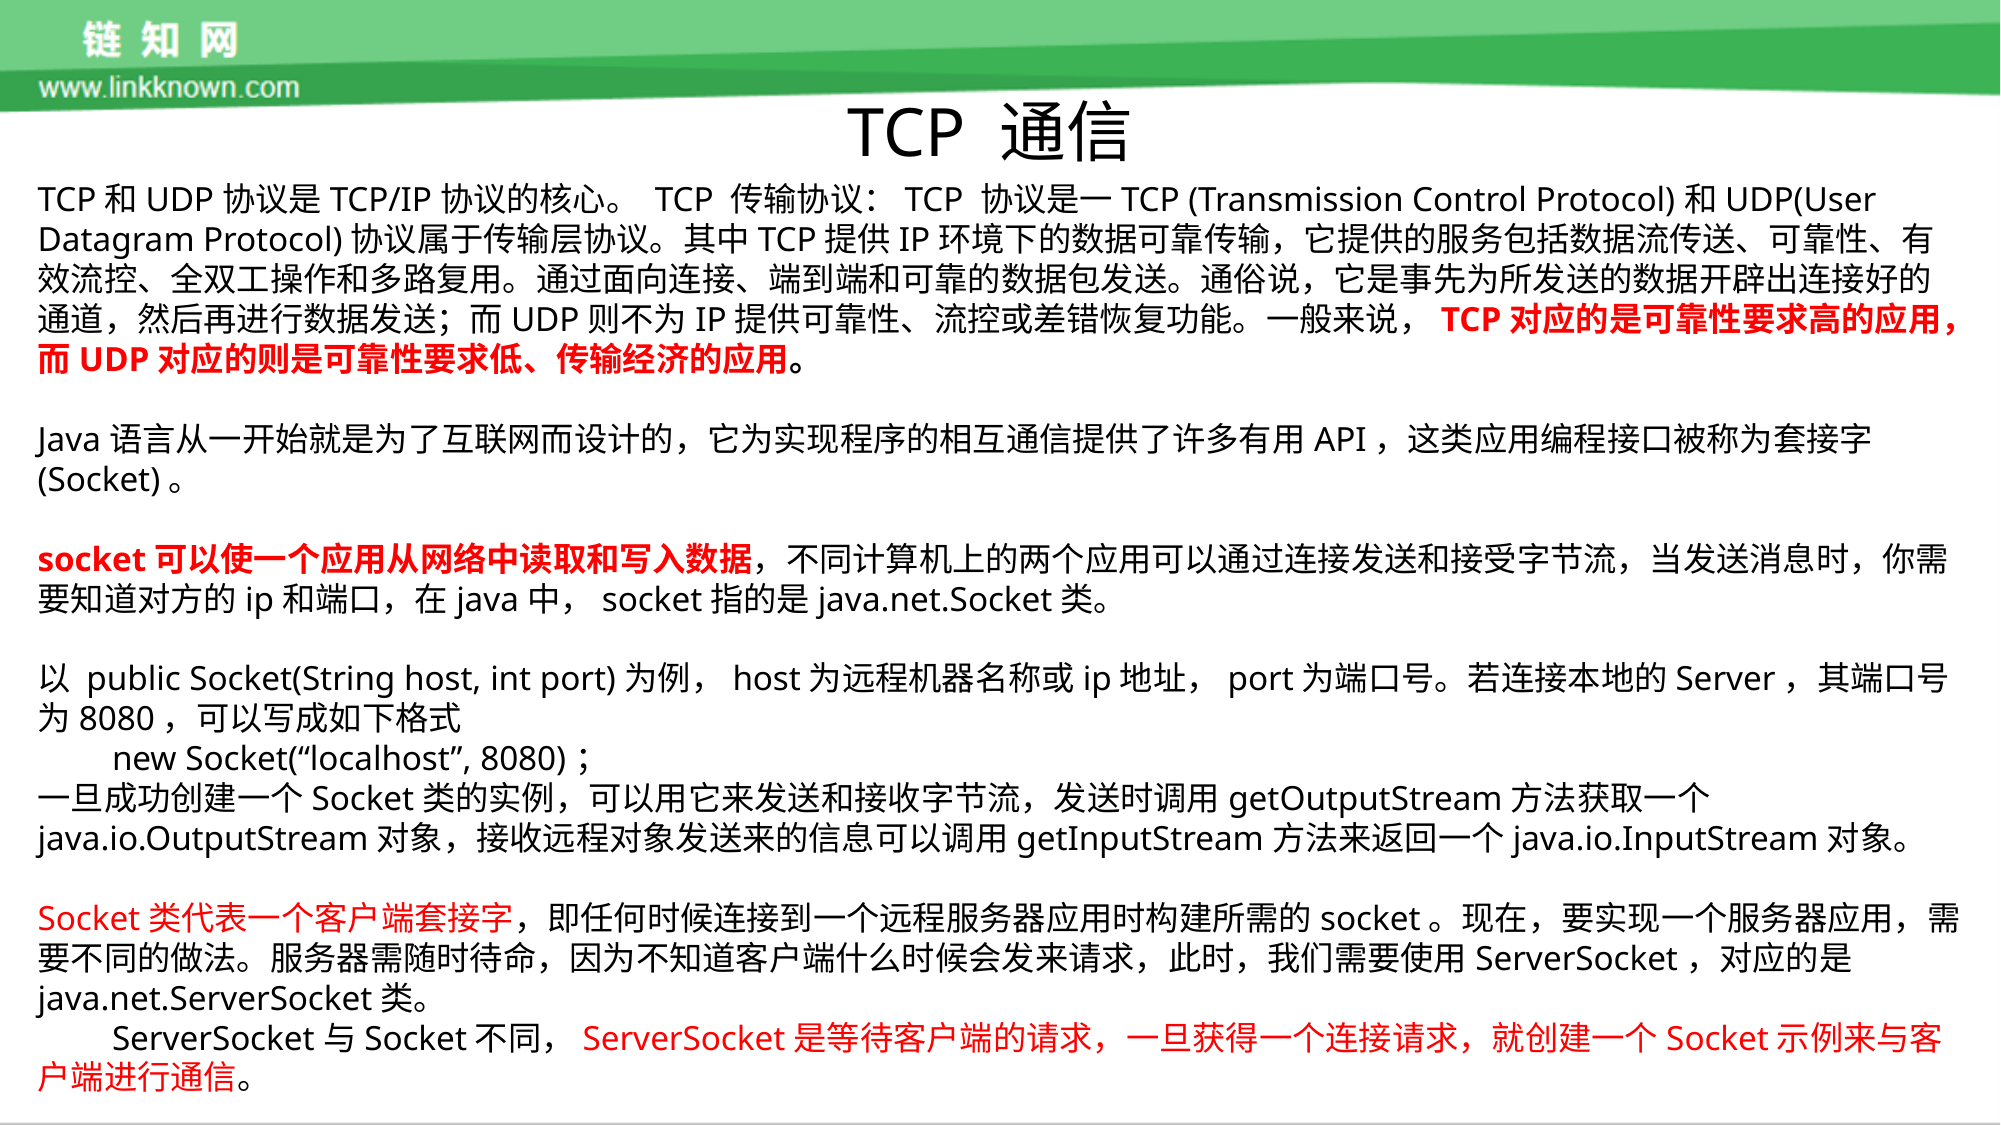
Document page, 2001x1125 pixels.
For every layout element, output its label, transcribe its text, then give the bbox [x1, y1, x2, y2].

picture [0, 0, 2001, 1125]
text_box TCP和UDP协议是TCP/IP协议的核心。 TCP 传输协议：TCP 协议是一TCP (Transmission Control Protocol)和UDP(User Datagram Protocol)协议属于传输层协议。其中TCP提供IP环境下的数据可靠传输，它提供的服务包括数据流传送、可靠性、有效流控、全双工操作和多路复用。通过面向连接、端到端和可靠的数据包发送。通俗说，它是事先为所发送的数据开辟出连接好的通道，然后再进行数据发送；而UDP则不为IP提供可靠性、流控或差错恢复功能。一般来说，TCP对应的是可靠性要求高的应用，而UDP对应的则是可靠性要求低、传输经济的应用。 Java语言从一开始就是为了互联网而设计的，它为实现程序的相互通信提供了许多有用API，这类应用编程接口被称为套接字(Socket)。 socket可以使一个应用从网络中读取和写入数据，不同计算机上的两个应用可以通过连接发送和接受字节流，当发送消息时，你需要知道对方的ip和端口，在java中，socket指的是java.net.Socket类。 以 public Socket(String host, int port)为例，host为远程机器名称或ip地址，port为端口号。若连接本地的Server，其端口号为8080，可以写成如下格式 new Socket(“localhost”, 8080)； 一旦成功创建一个Socket类的实例，可以用它来发送和接收字节流，发送时调用getOutputStream方法获取一个java.io.OutputStream对象，接收远程对象发送来的信息可以调用getInputStream方法来返回一个java.io.InputStream对象。 Socket类代表一个客户端套接字，即任何时候连接到一个远程服务器应用时构建所需的socket。现在，要实现一个服务器应用，需要不同的做法。服务器需随时待命，因为不知道客户端什么时候会发来请求，此时，我们需要使用ServerSocket，对应的是java.net.ServerSocket类。 ServerSocket与Socket不同，ServerSocket是等待客户端的请求，一旦获得一个连接请求，就创建一个Socket示例来与客户端进行通信。 [22, 171, 1978, 1104]
text_box TCP 通信 [36, 82, 1945, 177]
